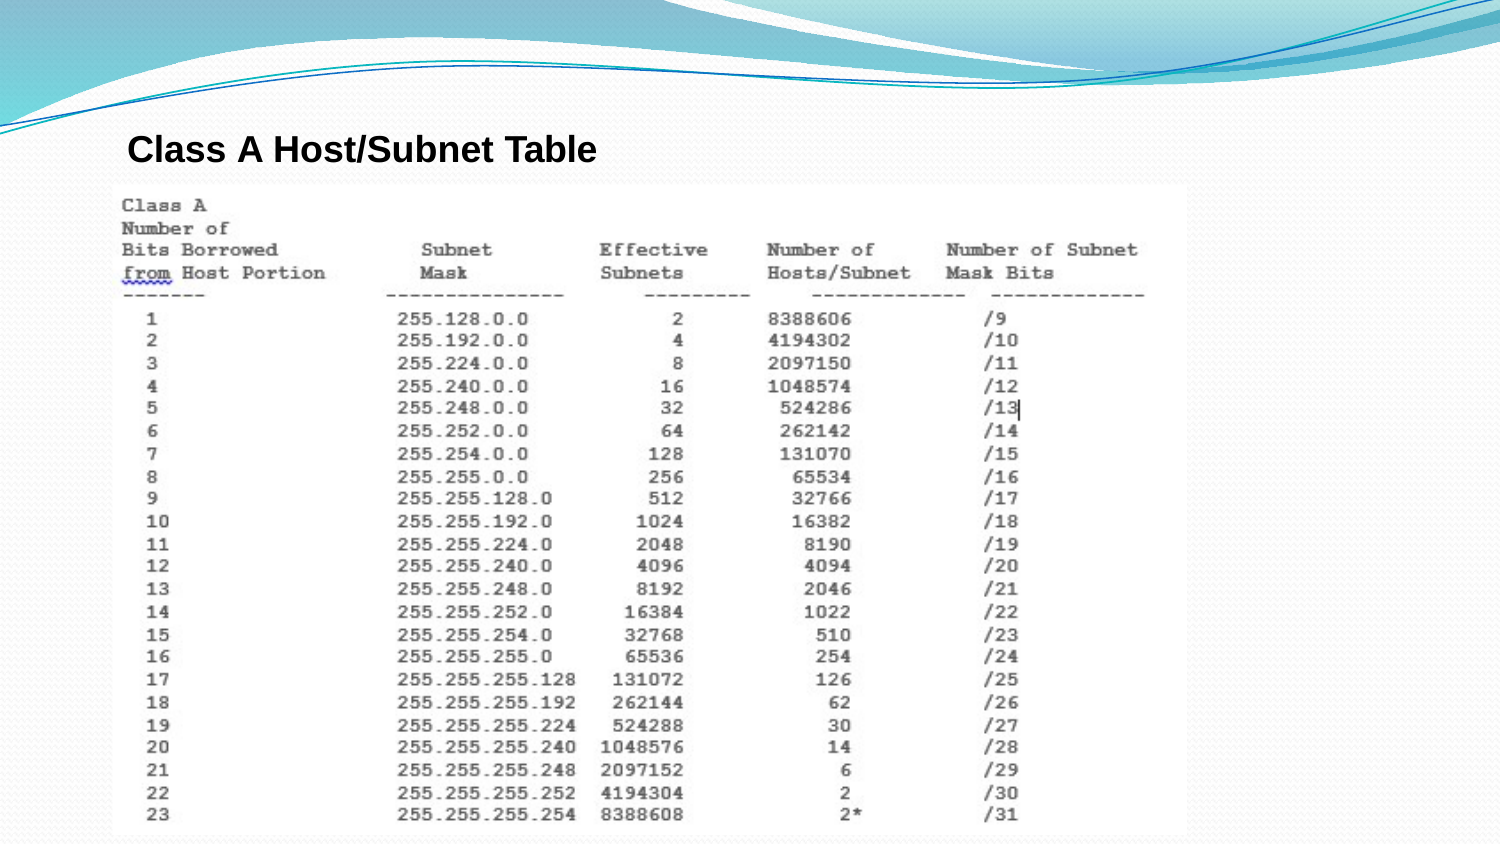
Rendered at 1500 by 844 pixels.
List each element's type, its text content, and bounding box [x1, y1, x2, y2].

text_box Class A Host/Subnet Table [125, 122, 601, 170]
text_box [112, 185, 1187, 835]
